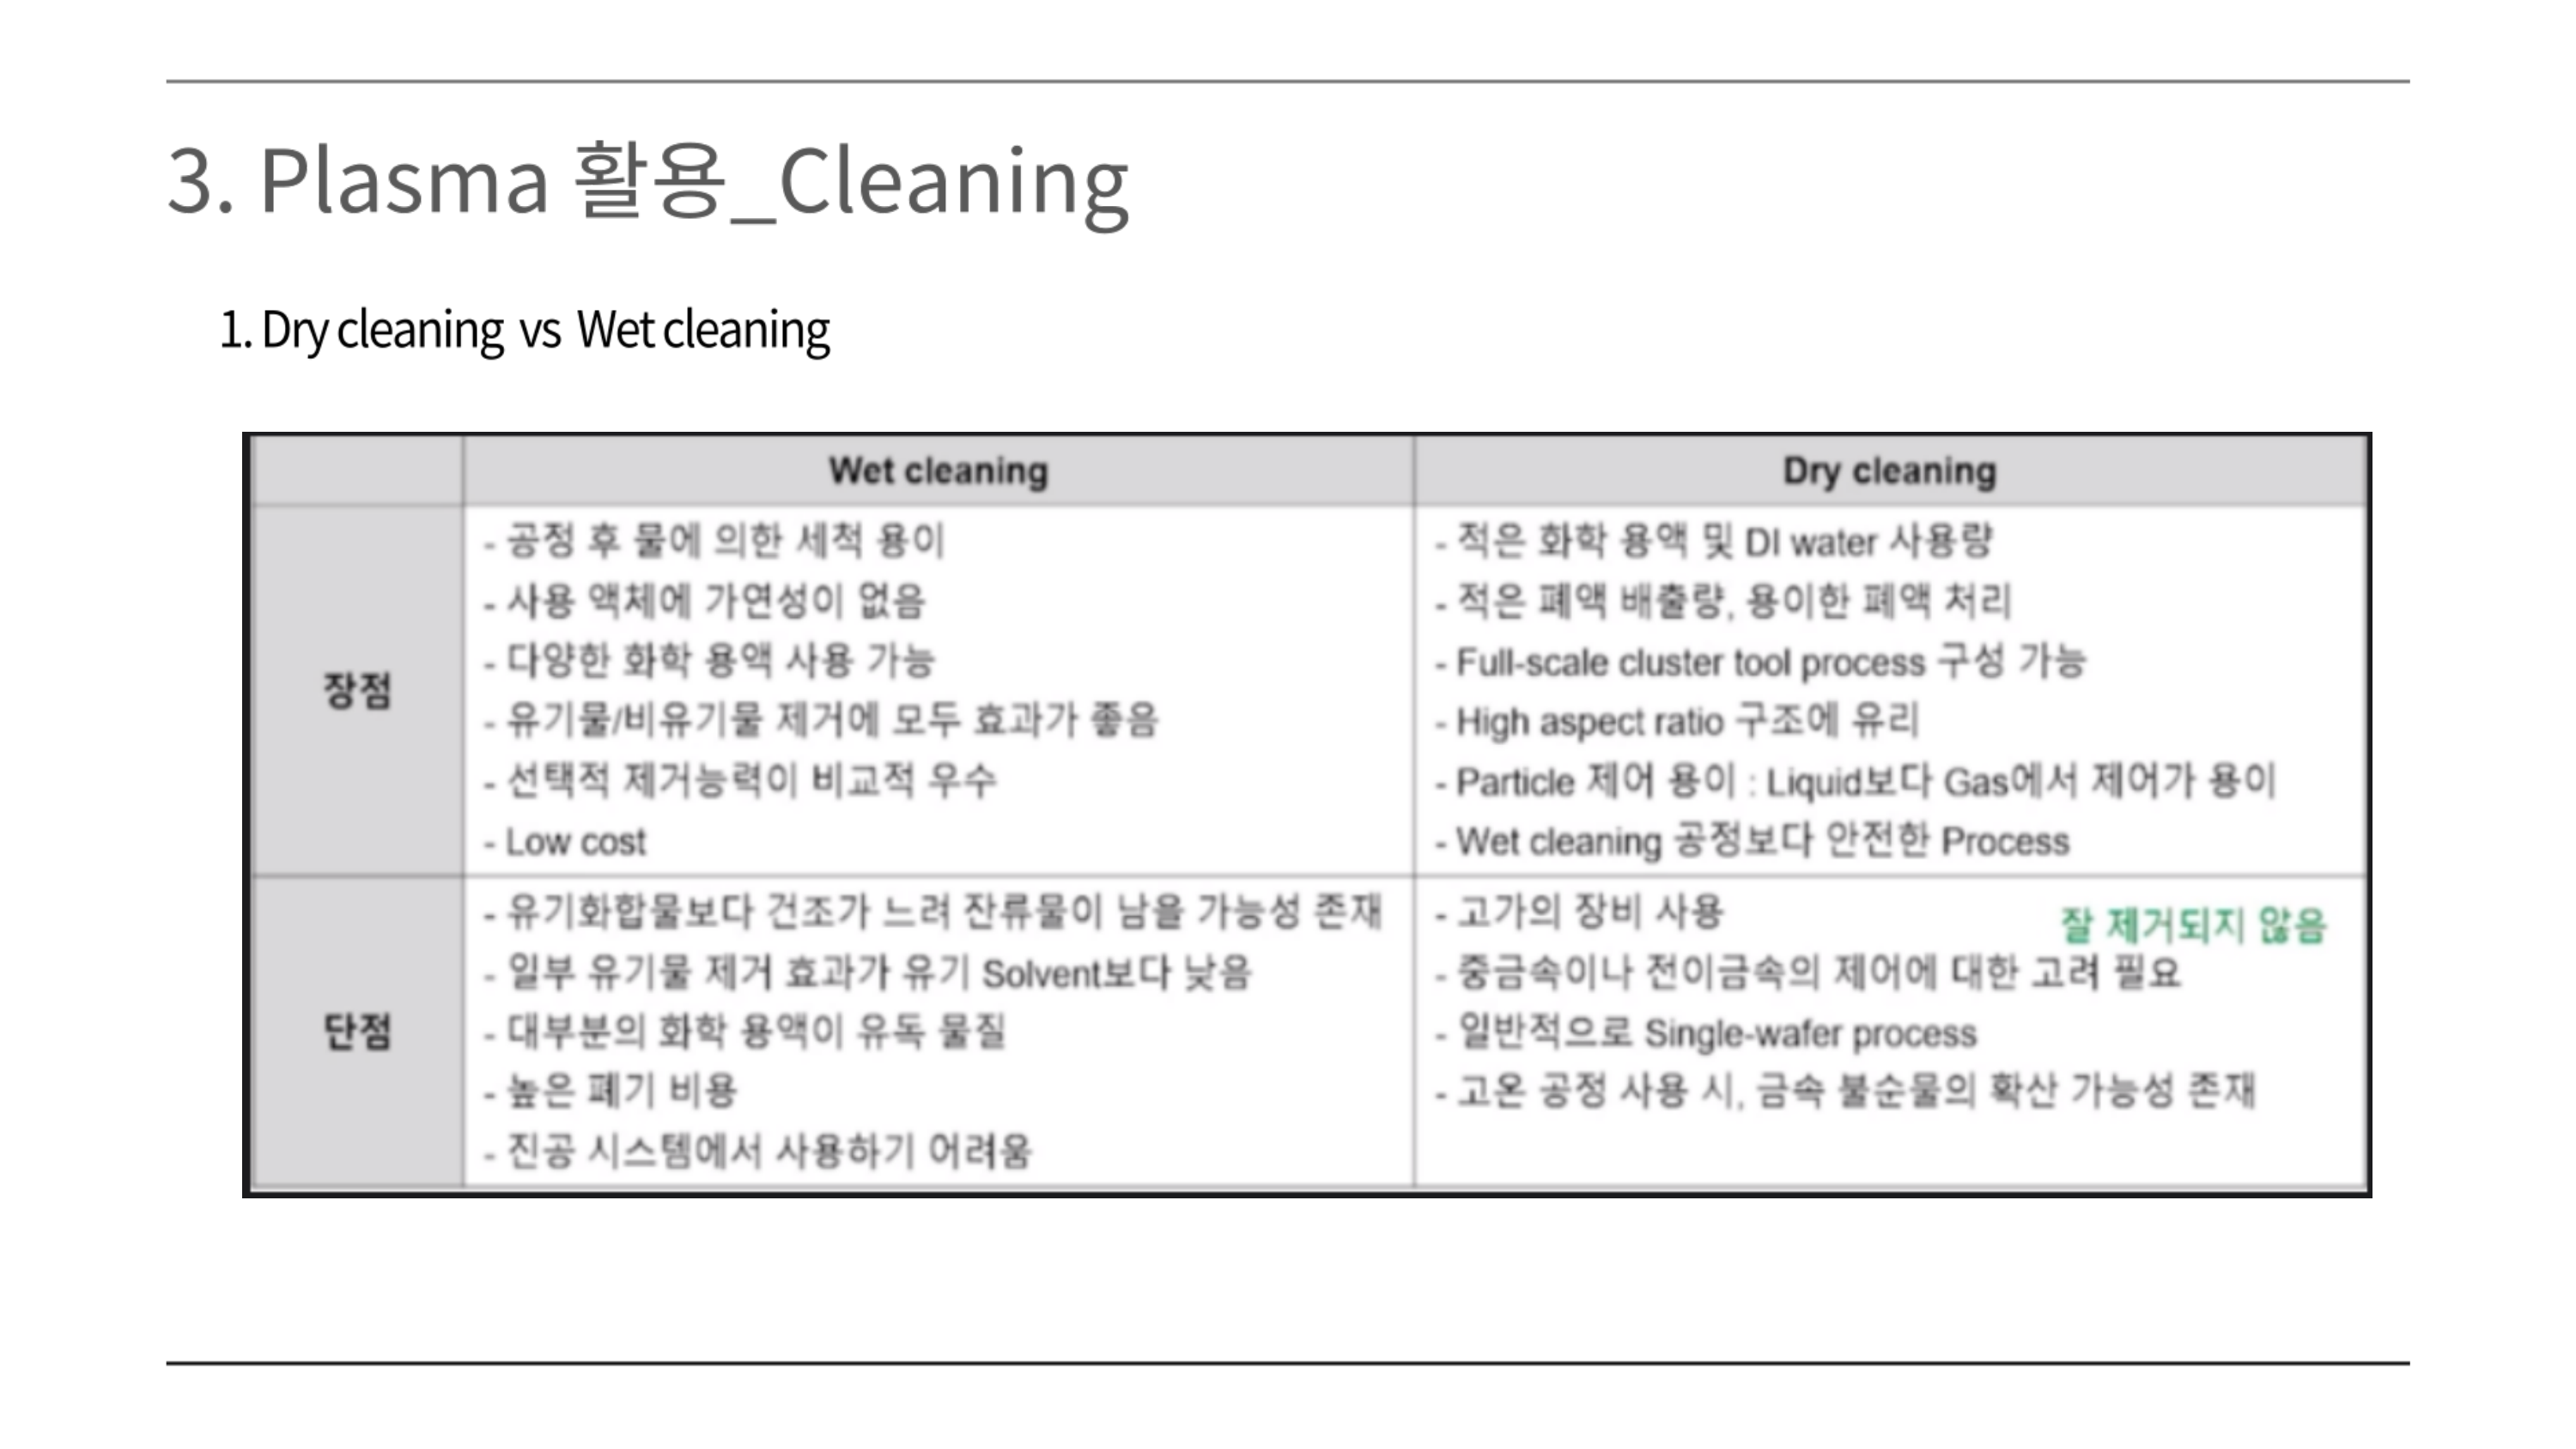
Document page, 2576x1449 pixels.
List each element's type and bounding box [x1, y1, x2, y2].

text_box [242, 432, 2372, 1198]
text_box [166, 76, 2410, 88]
text_box [166, 1358, 2410, 1370]
picture [153, 103, 1169, 276]
picture [210, 282, 853, 383]
